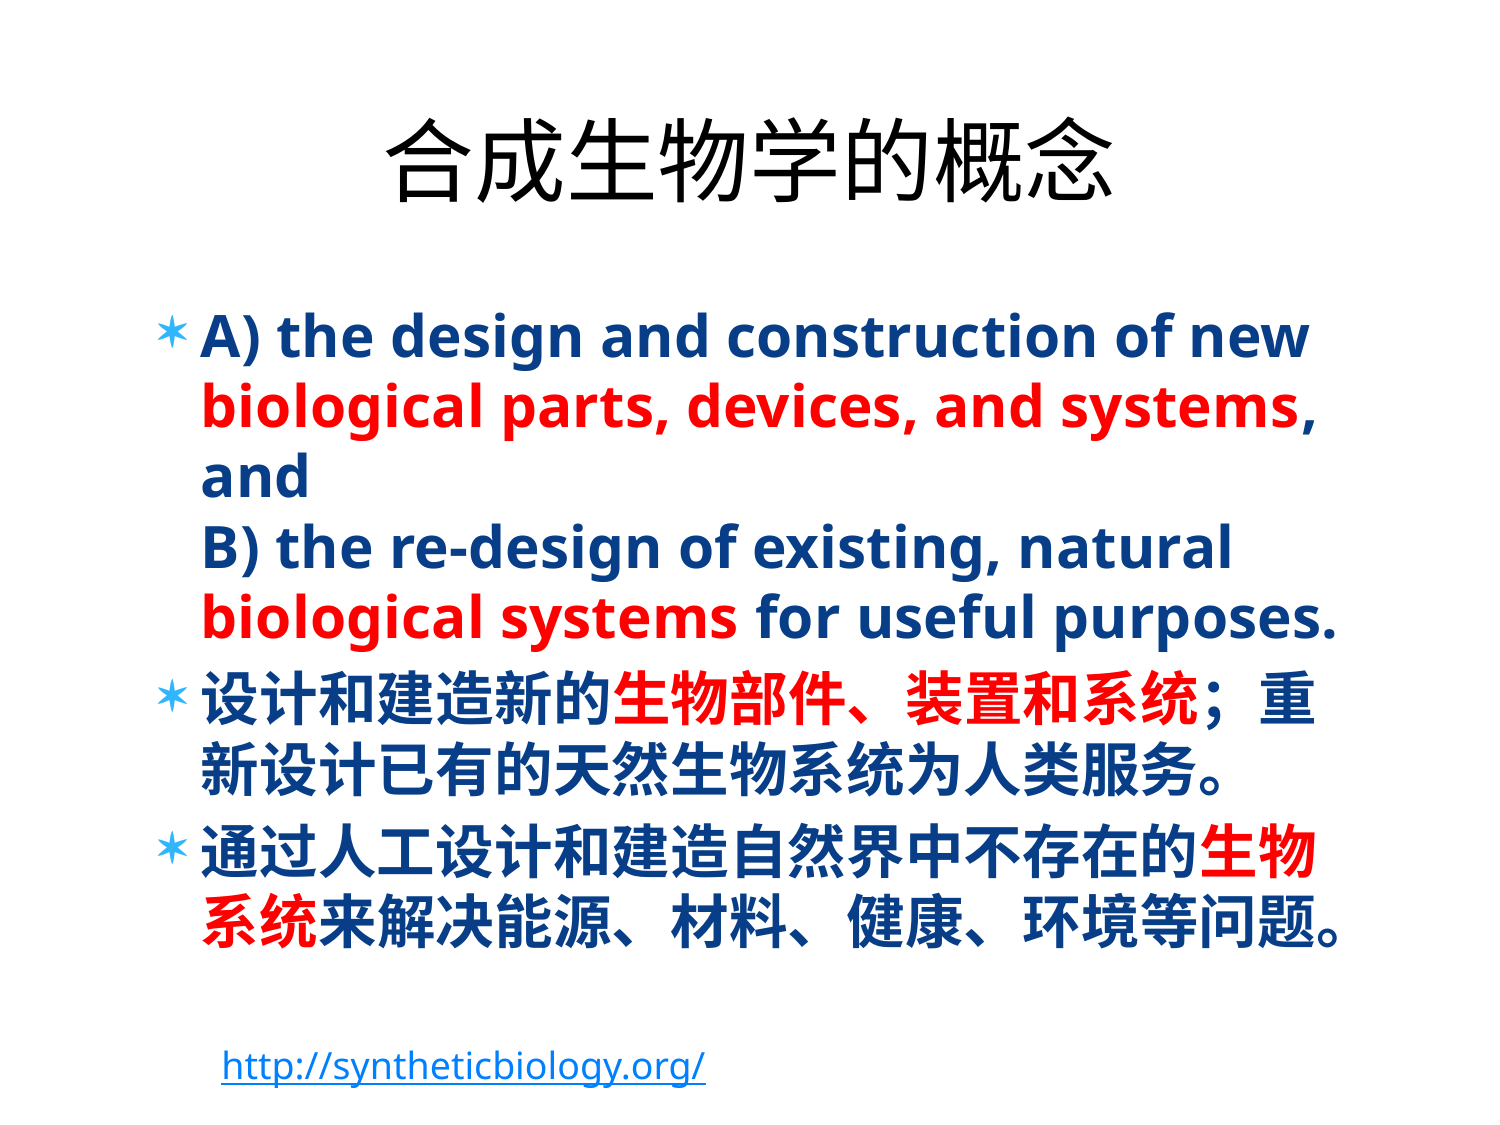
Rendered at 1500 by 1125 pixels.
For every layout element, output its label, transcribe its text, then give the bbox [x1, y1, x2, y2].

list A) the design and construction of new biological parts, devices, and systems, and B) the re-design of existing, natural biological systems for useful purposes. 设计和建造新的生物部件、装置和系统；重新设计已有的天然生物系统为人类服务。 通过人工设计和建造自然界中不存在的生物系统来解决能源、材料、健康、环境等问题。 [143, 290, 1359, 1005]
text_box http://syntheticbiology.org/ [206, 1034, 951, 1101]
title 合成生物学的概念 [75, 55, 1425, 261]
